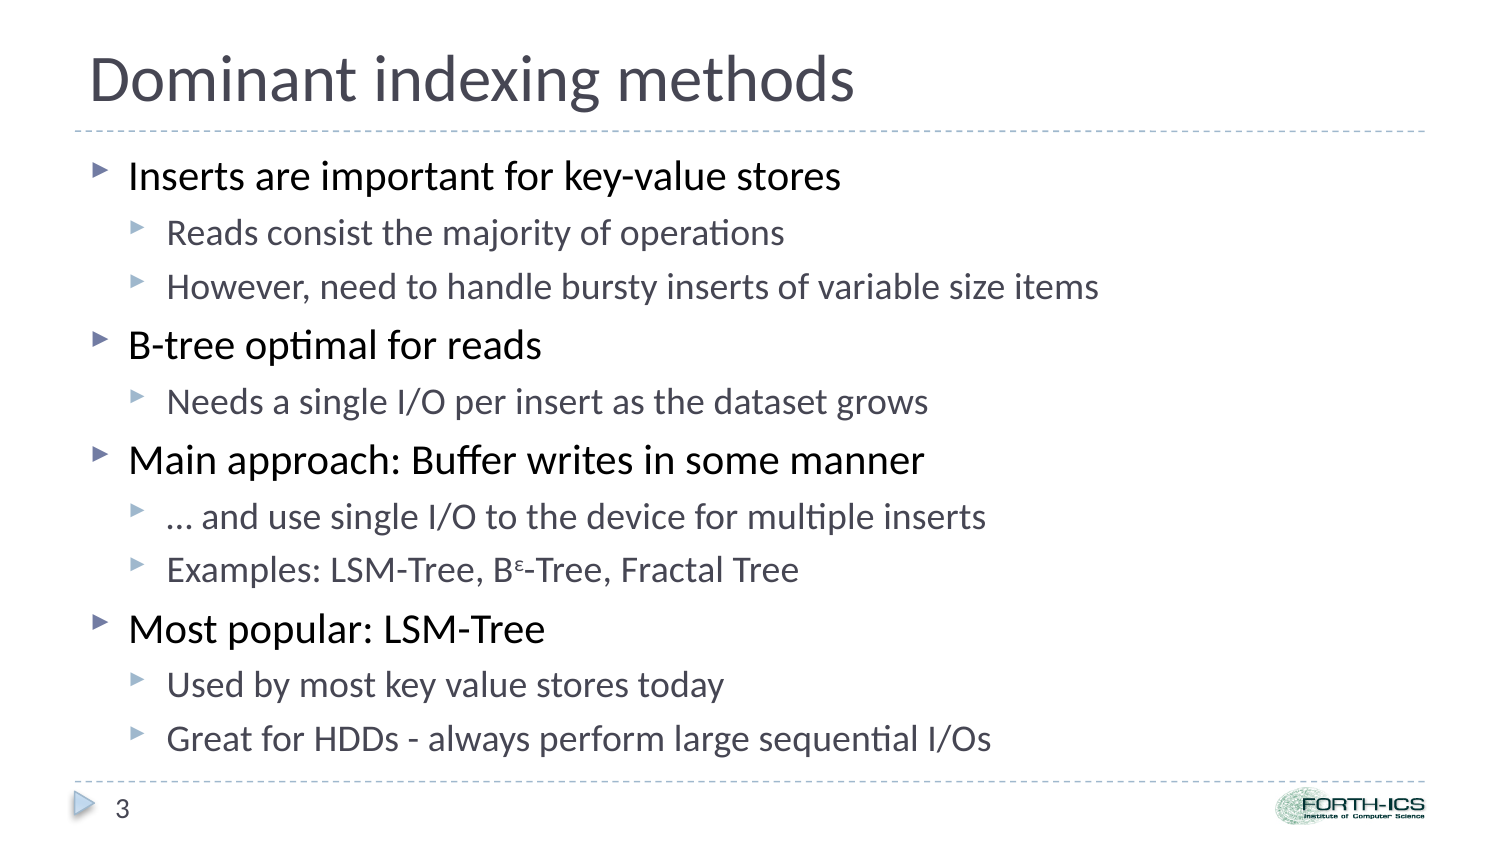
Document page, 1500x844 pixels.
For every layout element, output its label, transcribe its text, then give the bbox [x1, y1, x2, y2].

title Dominant indexing methods [75, 18, 1425, 122]
list Inserts are important for key-value stores Reads consist the majority of operations However, need to handle bursty inserts of variable size items B-tree optimal for reads Needs a single I/O per insert as the dataset grows Main approach: Buffer writes in some manner … and use single I/O to the device for multiple inserts Examples: LSM-Tree, Bε-Tree, Fractal Tree Most popular: LSM-Tree Used by most key value stores today Great for HDDs - always perform large sequential I/Os [75, 140, 1463, 769]
slide_number 3 [100, 782, 426, 827]
picture [1275, 787, 1429, 825]
